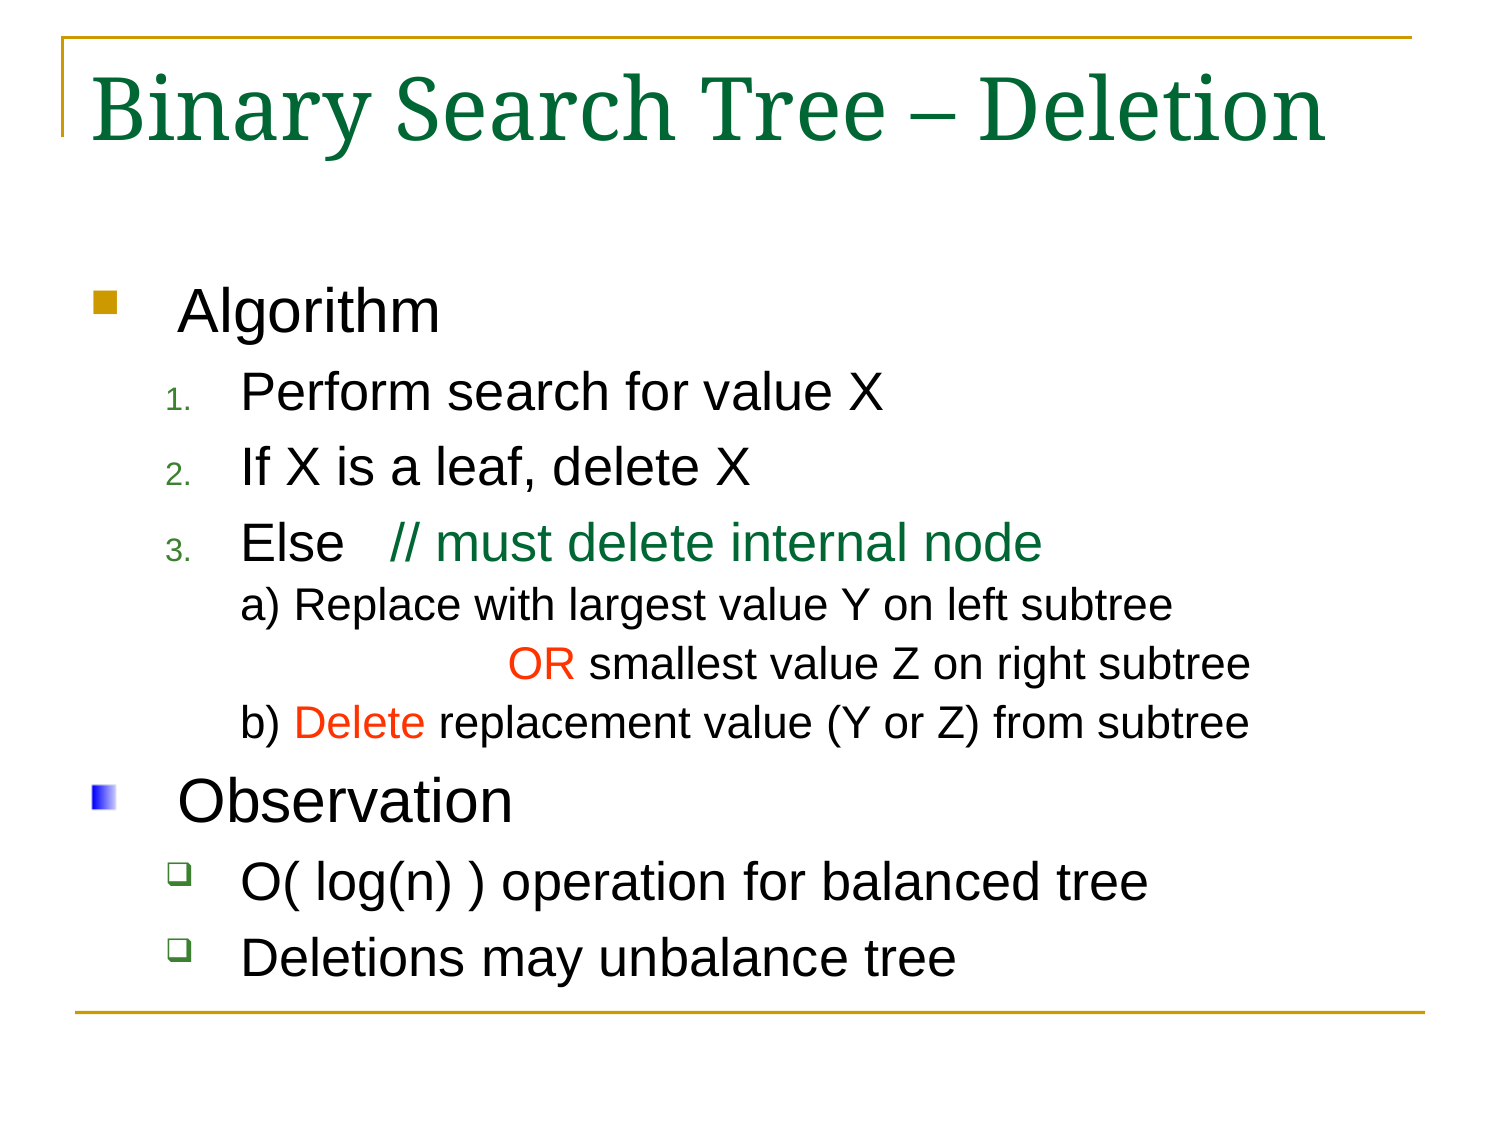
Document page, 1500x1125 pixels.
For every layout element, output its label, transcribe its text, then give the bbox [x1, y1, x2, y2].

picture [90, 783, 119, 813]
title Binary Search Tree – Deletion [74, 45, 1426, 233]
list Algorithm Perform search for value X If X is a leaf, delete X Else // must delete internal node a) Replace with largest value Y on left subtree OR smallest value Z on right subtree b) Delete replacement value (Y or Z) from subtree Observation O( log(n) ) operation for balanced tree Deletions may unbalance tree [74, 262, 1426, 1006]
